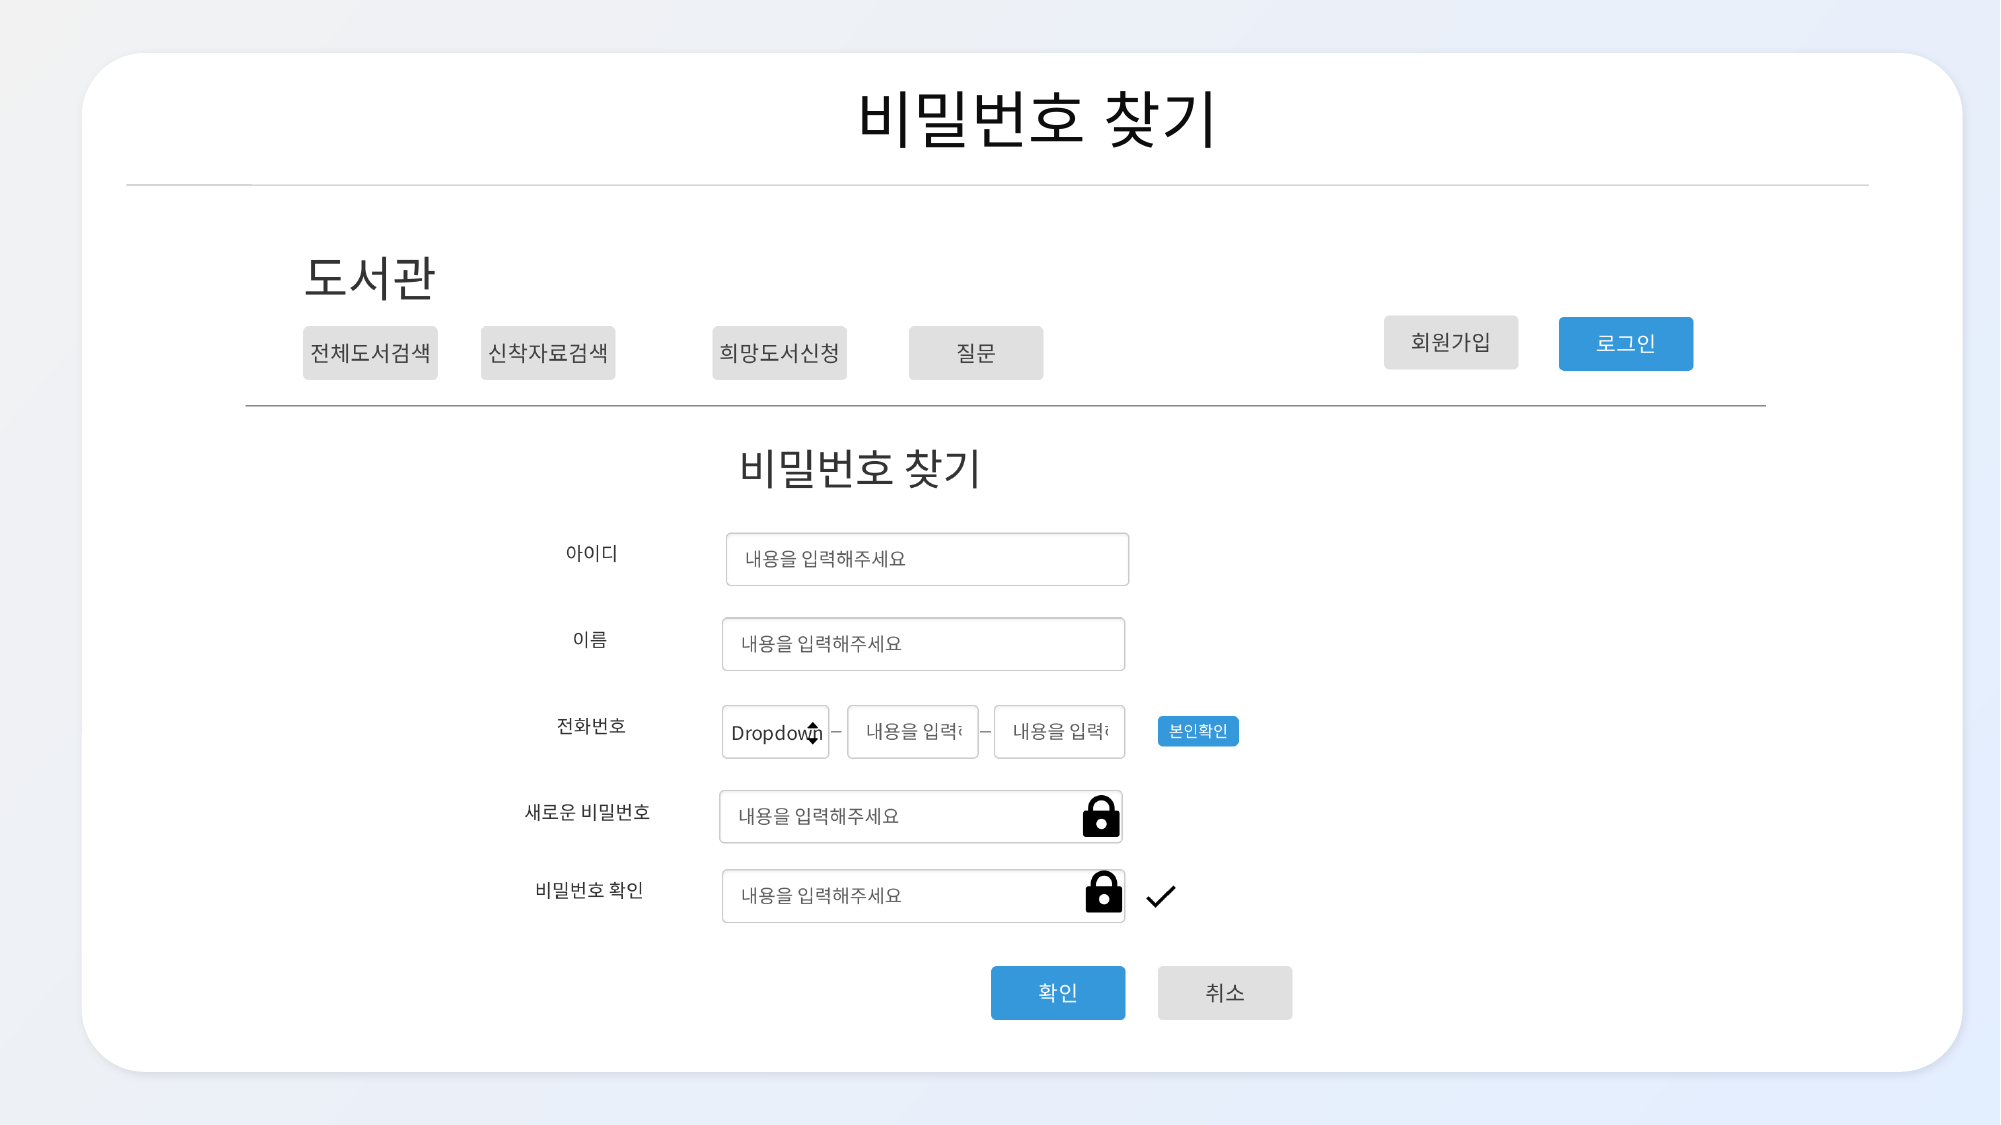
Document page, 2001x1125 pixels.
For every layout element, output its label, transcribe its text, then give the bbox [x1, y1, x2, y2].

text_box 비밀번호 찾기 [725, 73, 1350, 164]
text_box [80, 51, 1964, 1073]
picture [197, 198, 1813, 1071]
